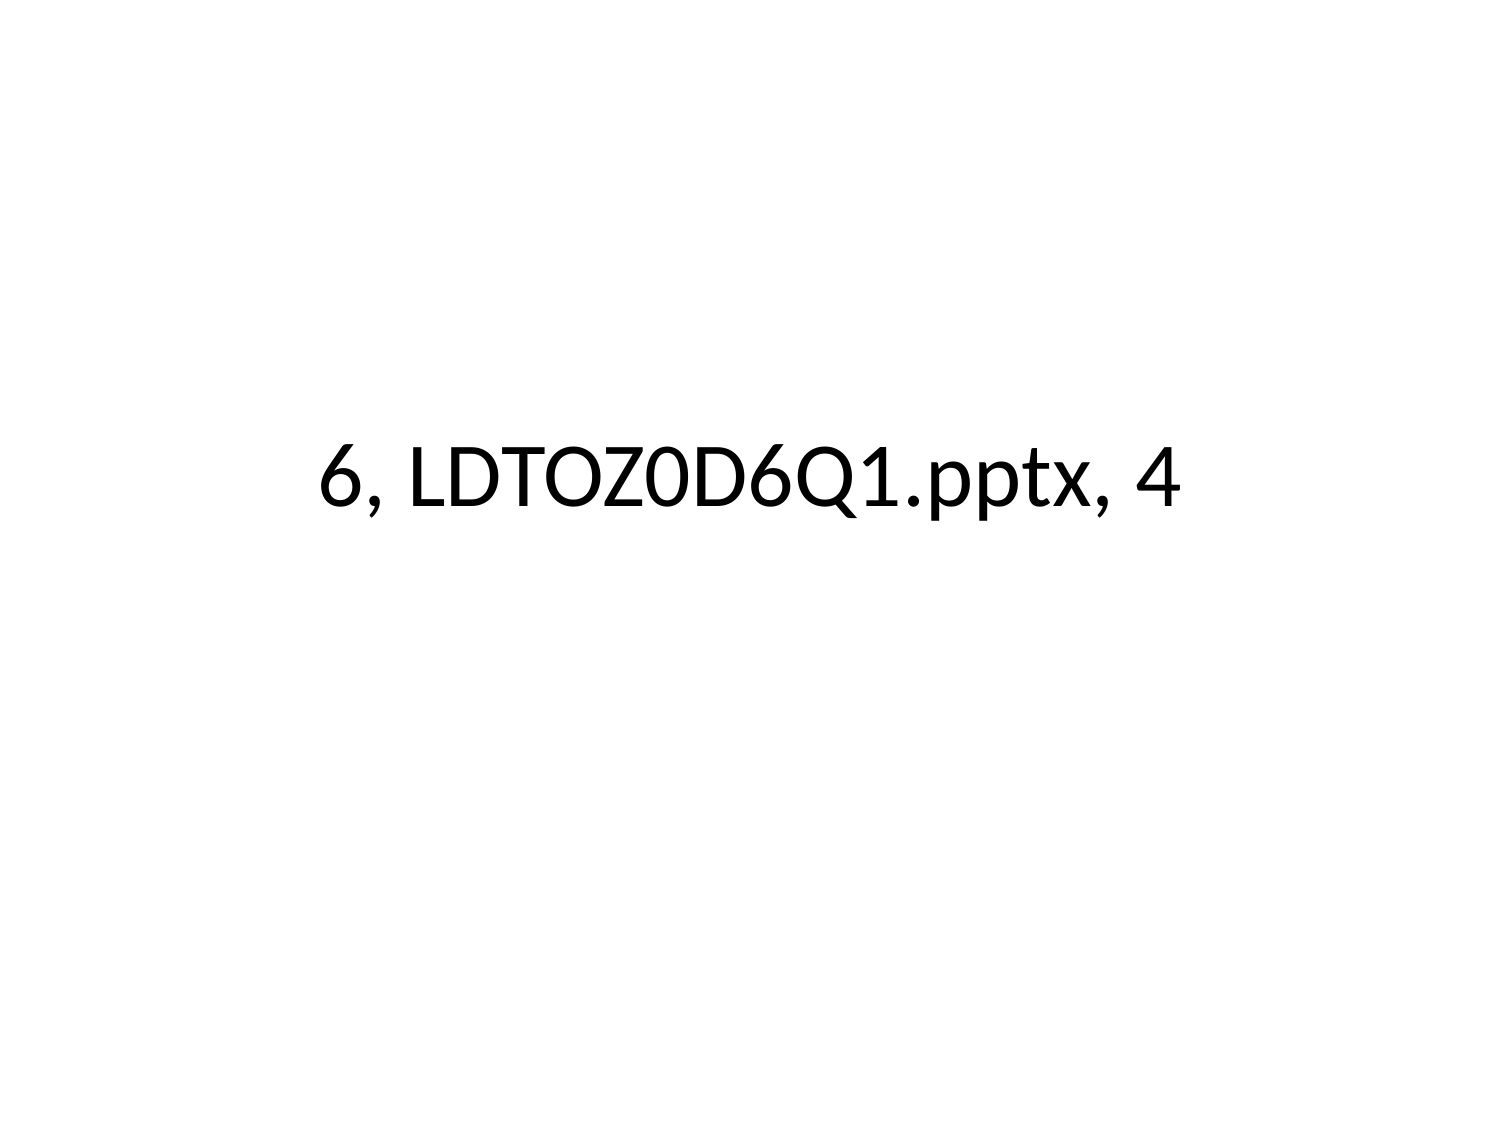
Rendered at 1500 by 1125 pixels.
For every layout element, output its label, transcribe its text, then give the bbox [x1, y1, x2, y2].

title 6, LDTOZ0D6Q1.pptx, 4 [112, 349, 1388, 591]
